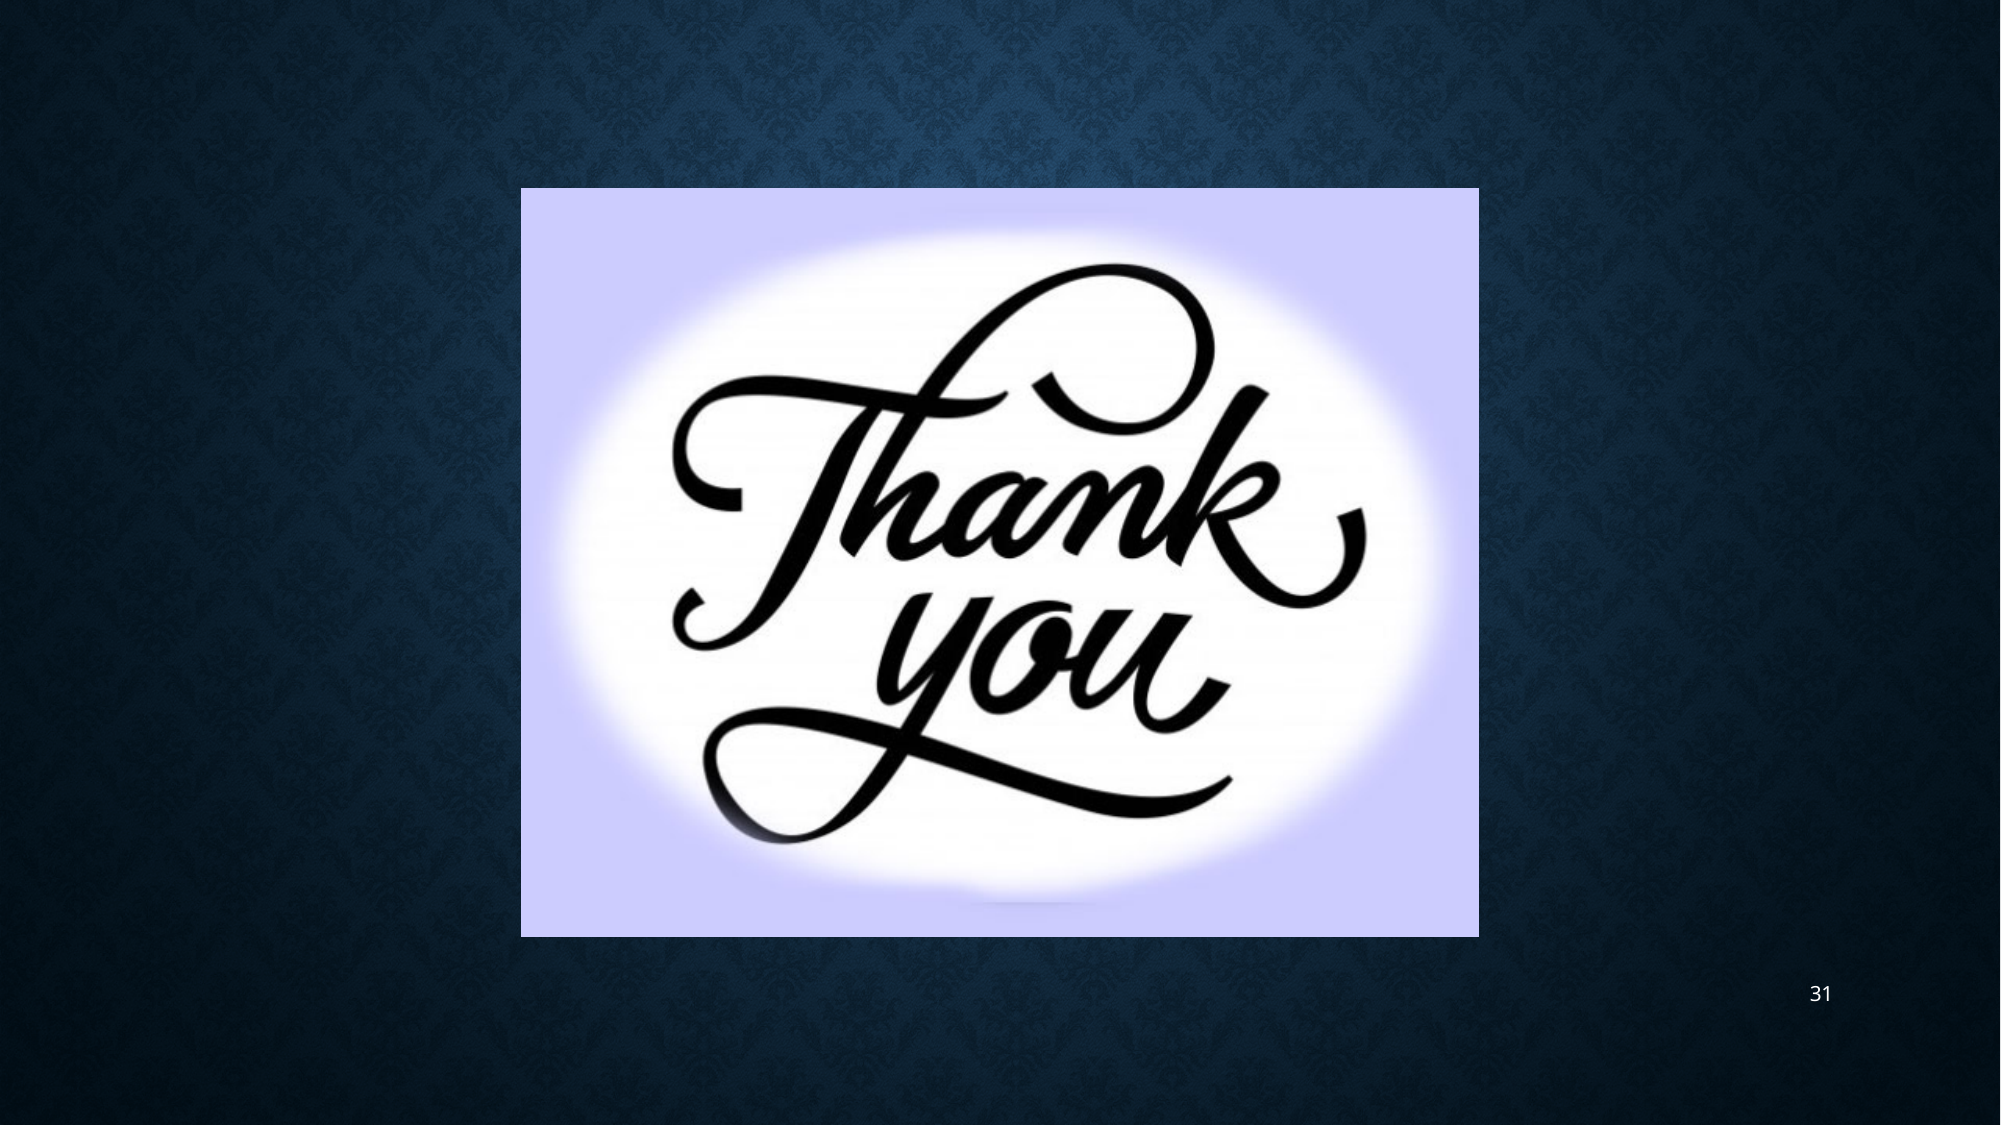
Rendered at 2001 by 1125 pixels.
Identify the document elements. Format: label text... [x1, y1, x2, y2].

slide_number 31 [1724, 965, 1849, 1025]
picture [520, 187, 1480, 938]
